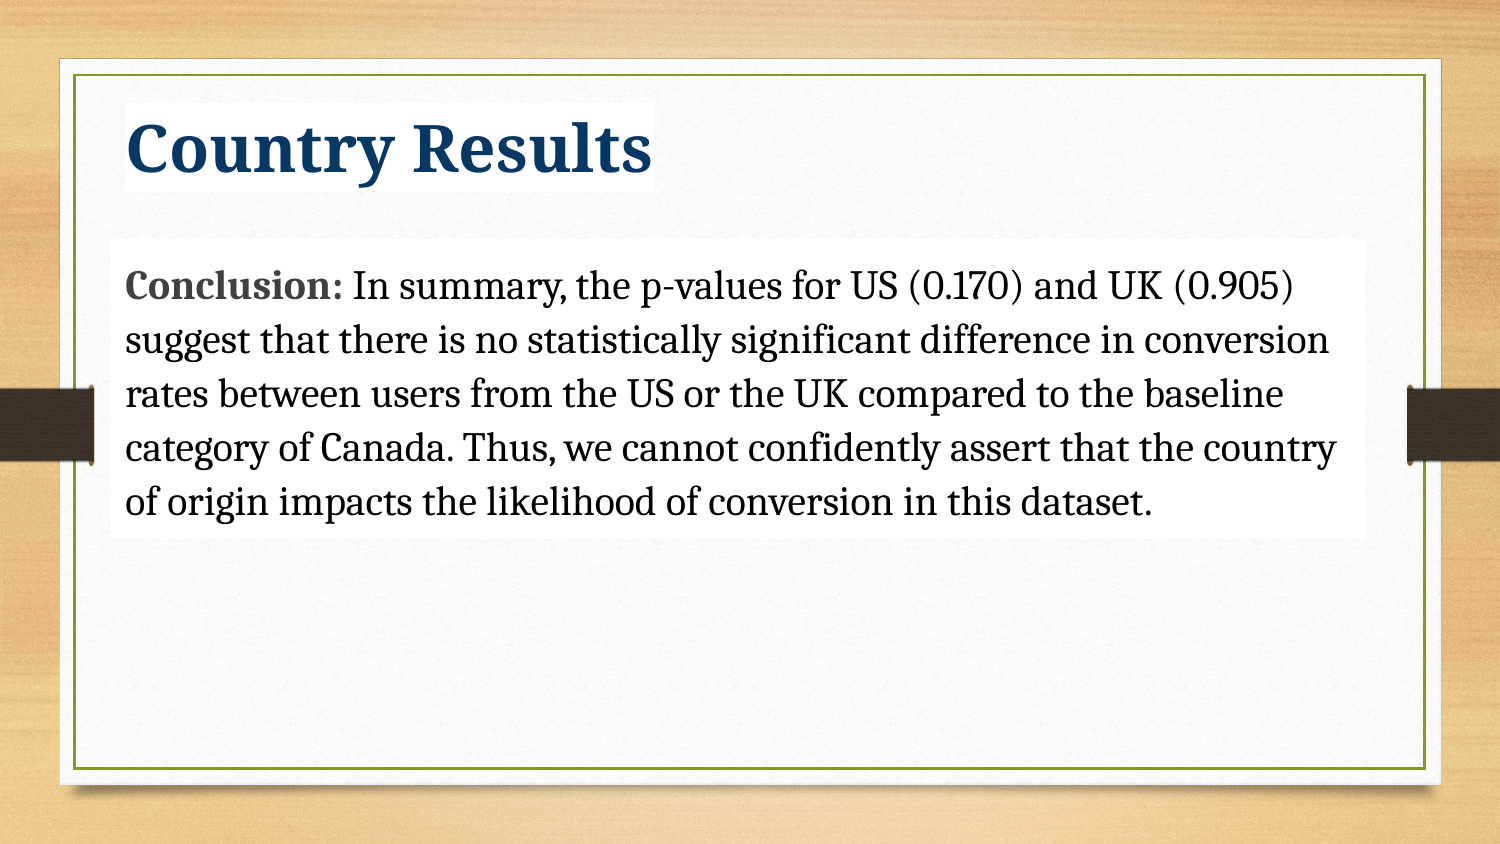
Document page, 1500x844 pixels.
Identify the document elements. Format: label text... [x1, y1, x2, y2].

text_box Conclusion:​ In summary, the p-values for US (0.170) and UK (0.905) suggest that there is no statistically significant difference in conversion rates between users from the US or the UK compared to the baseline category of Canada. Thus, we cannot confidently assert that the country of origin impacts the likelihood of conversion in this dataset. [110, 239, 1366, 539]
picture [0, 0, 1500, 844]
text_box Country Results [110, 92, 1500, 201]
